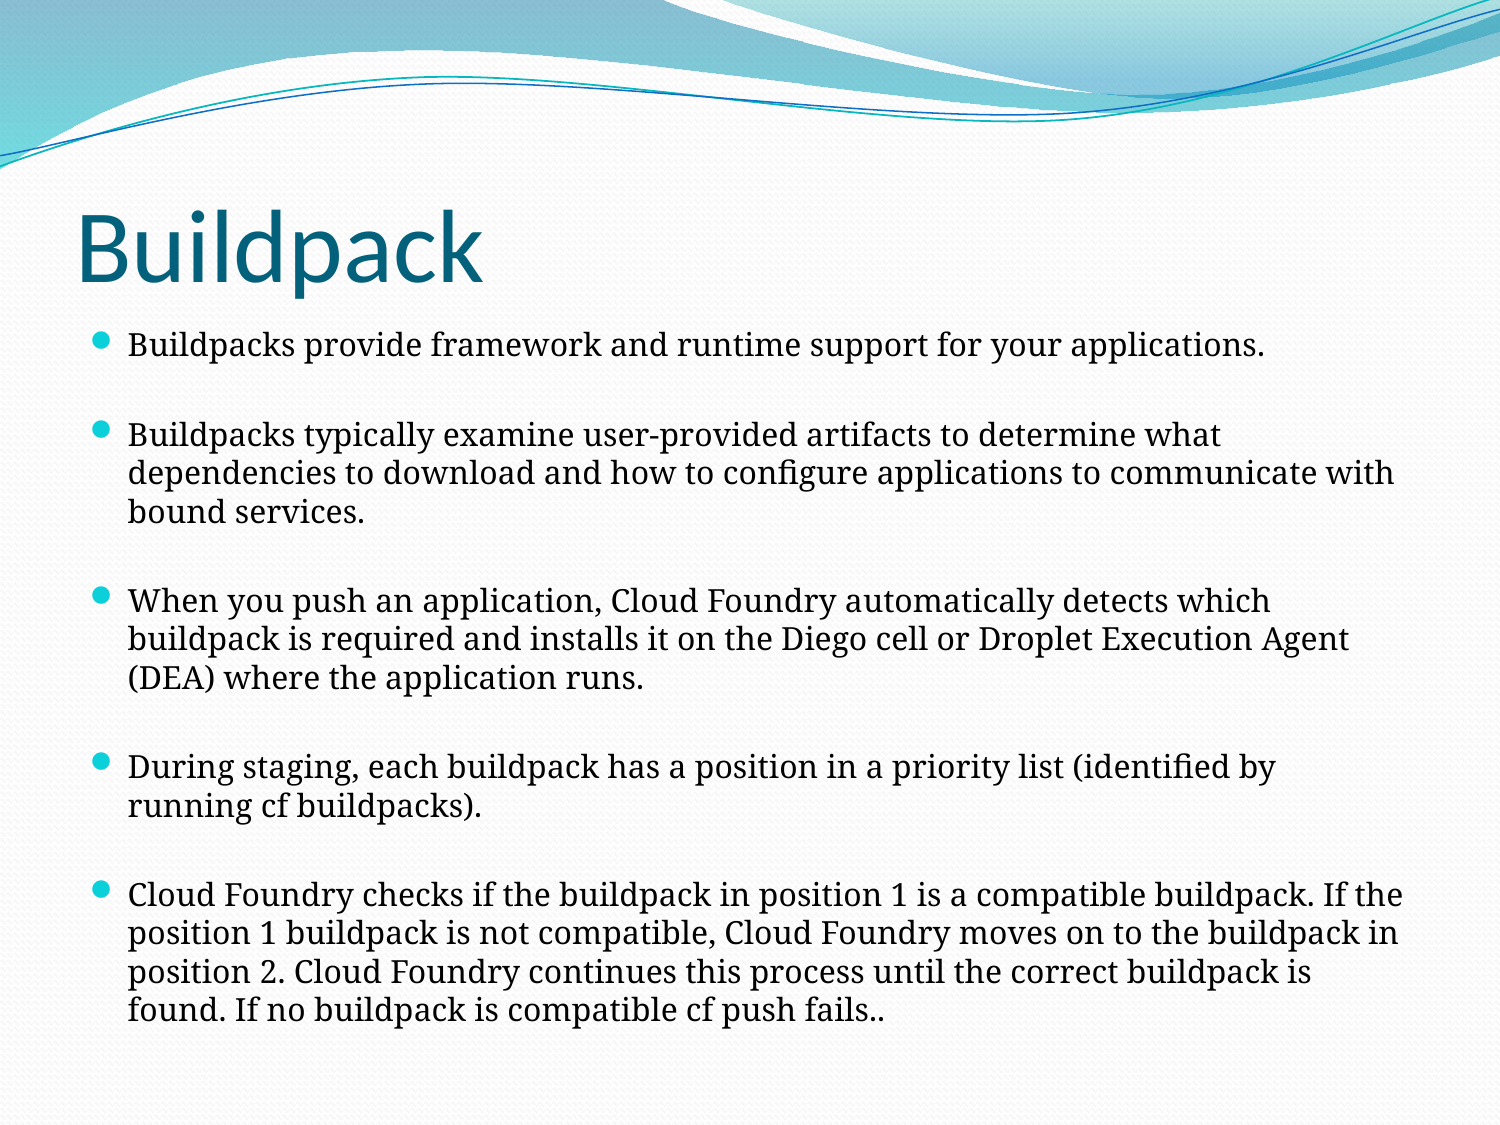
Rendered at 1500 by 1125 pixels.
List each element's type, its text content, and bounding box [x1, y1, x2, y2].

list Buildpacks provide framework and runtime support for your applications. Buildpacks typically examine user-provided artifacts to determine what dependencies to download and how to configure applications to communicate with bound services. When you push an application, Cloud Foundry automatically detects which buildpack is required and installs it on the Diego cell or Droplet Execution Agent (DEA) where the application runs. During staging, each buildpack has a position in a priority list (identified by running cf buildpacks). Cloud Foundry checks if the buildpack in position 1 is a compatible buildpack. If the position 1 buildpack is not compatible, Cloud Foundry moves on to the buildpack in position 2. Cloud Foundry continues this process until the correct buildpack is found. If no buildpack is compatible cf push fails.. [75, 317, 1425, 1038]
title Buildpack [75, 115, 1425, 303]
